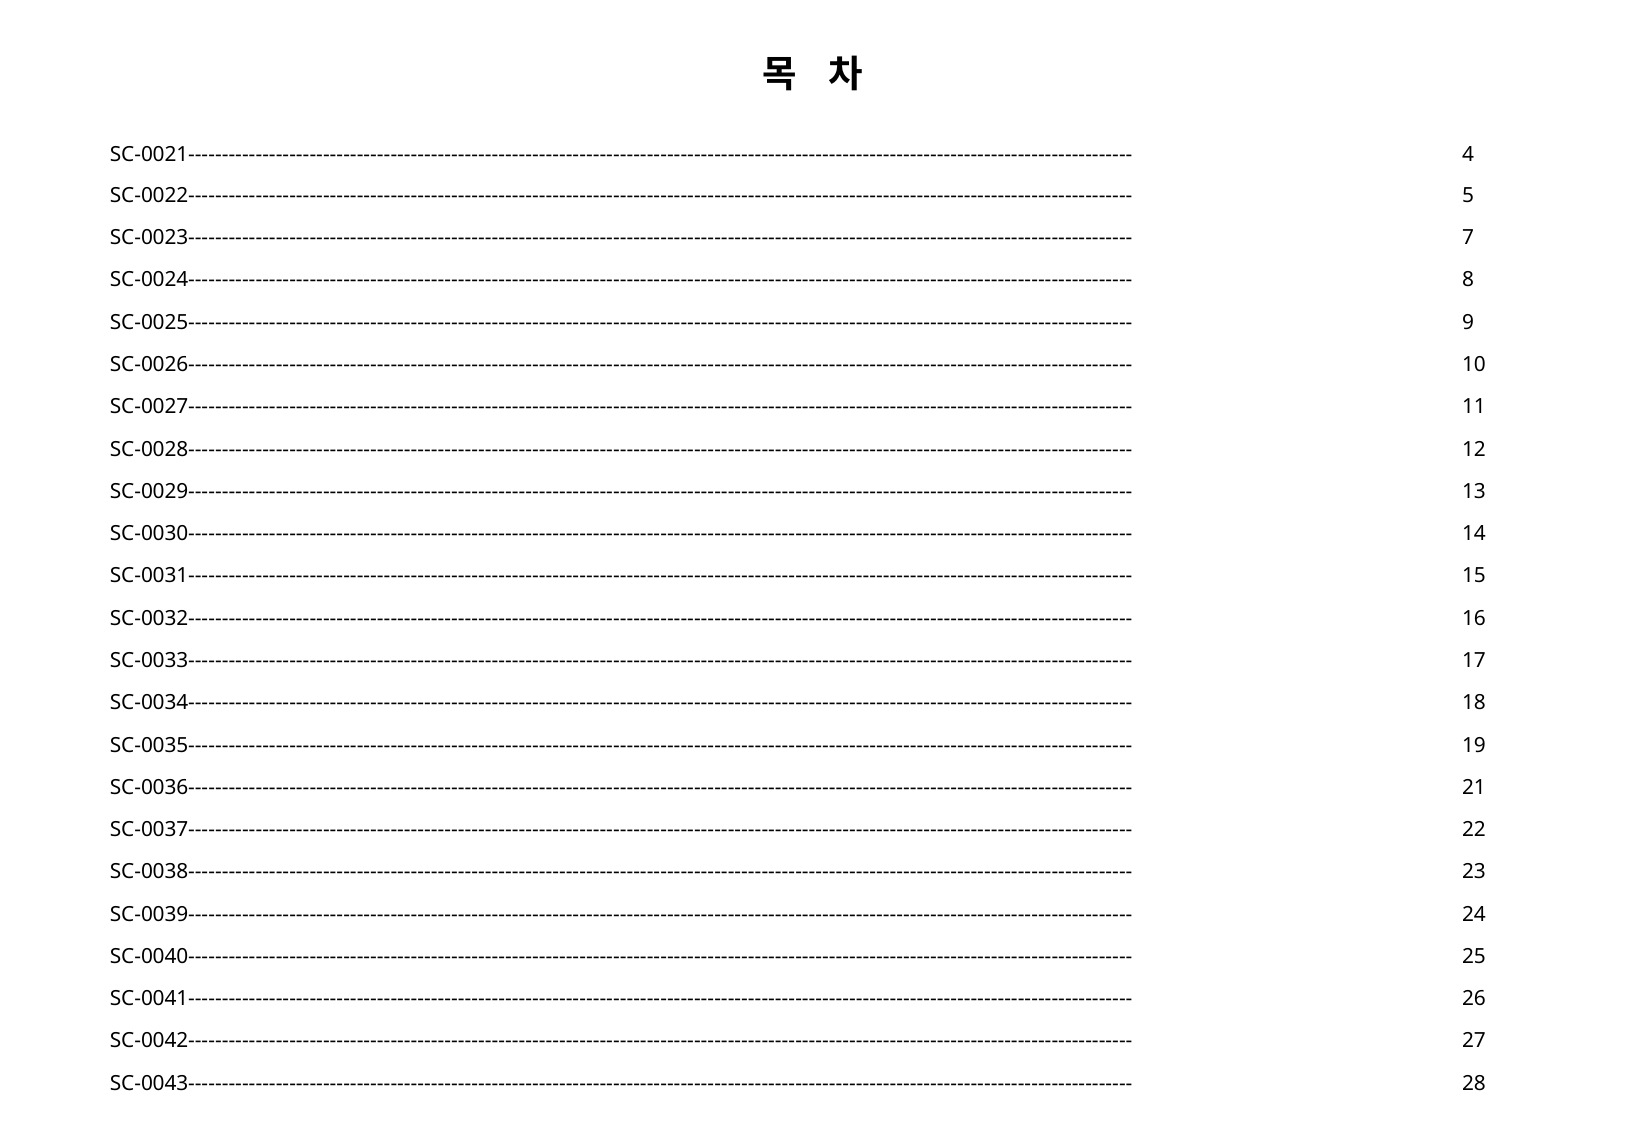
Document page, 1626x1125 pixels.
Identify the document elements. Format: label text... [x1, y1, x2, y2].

table_cell 5 [1462, 167, 1515, 209]
table_cell 16 [1462, 589, 1515, 632]
table_cell SC-0023-------------------------------------------------------------------------------------------------------------------------------------------- [110, 209, 1462, 251]
table_cell 11 [1462, 378, 1515, 420]
table_cell SC-0029-------------------------------------------------------------------------------------------------------------------------------------------- [110, 463, 1462, 505]
table_cell SC-0038-------------------------------------------------------------------------------------------------------------------------------------------- [110, 843, 1462, 885]
table_cell 18 [1462, 674, 1515, 716]
table_cell SC-0033-------------------------------------------------------------------------------------------------------------------------------------------- [110, 632, 1462, 674]
table_cell 24 [1462, 885, 1515, 928]
table_cell SC-0022-------------------------------------------------------------------------------------------------------------------------------------------- [110, 167, 1462, 209]
table_cell SC-0032-------------------------------------------------------------------------------------------------------------------------------------------- [110, 589, 1462, 632]
table_cell SC-0024-------------------------------------------------------------------------------------------------------------------------------------------- [110, 251, 1462, 294]
table_cell SC-0041-------------------------------------------------------------------------------------------------------------------------------------------- [110, 970, 1462, 1012]
table_cell 7 [1462, 209, 1515, 251]
table_cell 21 [1462, 759, 1515, 801]
table_header SC-0021-------------------------------------------------------------------------------------------------------------------------------------------- [110, 125, 1462, 167]
table_cell 8 [1462, 251, 1515, 294]
table_cell SC-0036-------------------------------------------------------------------------------------------------------------------------------------------- [110, 759, 1462, 801]
table_header 4 [1462, 125, 1515, 167]
table_cell 10 [1462, 336, 1515, 378]
table_cell 28 [1462, 1055, 1515, 1097]
table_cell SC-0034-------------------------------------------------------------------------------------------------------------------------------------------- [110, 674, 1462, 716]
table_cell SC-0031-------------------------------------------------------------------------------------------------------------------------------------------- [110, 547, 1462, 589]
table_cell 14 [1462, 505, 1515, 547]
table_cell 27 [1462, 1012, 1515, 1055]
table_cell SC-0026-------------------------------------------------------------------------------------------------------------------------------------------- [110, 336, 1462, 378]
table_cell 13 [1462, 463, 1515, 505]
table_cell SC-0042-------------------------------------------------------------------------------------------------------------------------------------------- [110, 1012, 1462, 1055]
table_cell 26 [1462, 970, 1515, 1012]
table_cell 17 [1462, 632, 1515, 674]
table_cell 23 [1462, 843, 1515, 885]
table_cell SC-0037-------------------------------------------------------------------------------------------------------------------------------------------- [110, 801, 1462, 843]
table_cell SC-0040-------------------------------------------------------------------------------------------------------------------------------------------- [110, 928, 1462, 970]
table_cell 25 [1462, 928, 1515, 970]
table_cell 15 [1462, 547, 1515, 589]
table_cell 12 [1462, 420, 1515, 463]
table_cell SC-0027-------------------------------------------------------------------------------------------------------------------------------------------- [110, 378, 1462, 420]
table_cell 19 [1462, 716, 1515, 759]
table_cell SC-0035-------------------------------------------------------------------------------------------------------------------------------------------- [110, 716, 1462, 759]
table_cell SC-0043-------------------------------------------------------------------------------------------------------------------------------------------- [110, 1055, 1462, 1097]
table_cell 22 [1462, 801, 1515, 843]
table_cell 9 [1462, 294, 1515, 336]
table_cell SC-0039-------------------------------------------------------------------------------------------------------------------------------------------- [110, 885, 1462, 928]
text_box 목 차 [0, 42, 1625, 103]
table_cell SC-0025-------------------------------------------------------------------------------------------------------------------------------------------- [110, 294, 1462, 336]
table_cell SC-0030-------------------------------------------------------------------------------------------------------------------------------------------- [110, 505, 1462, 547]
table_cell SC-0028-------------------------------------------------------------------------------------------------------------------------------------------- [110, 420, 1462, 463]
